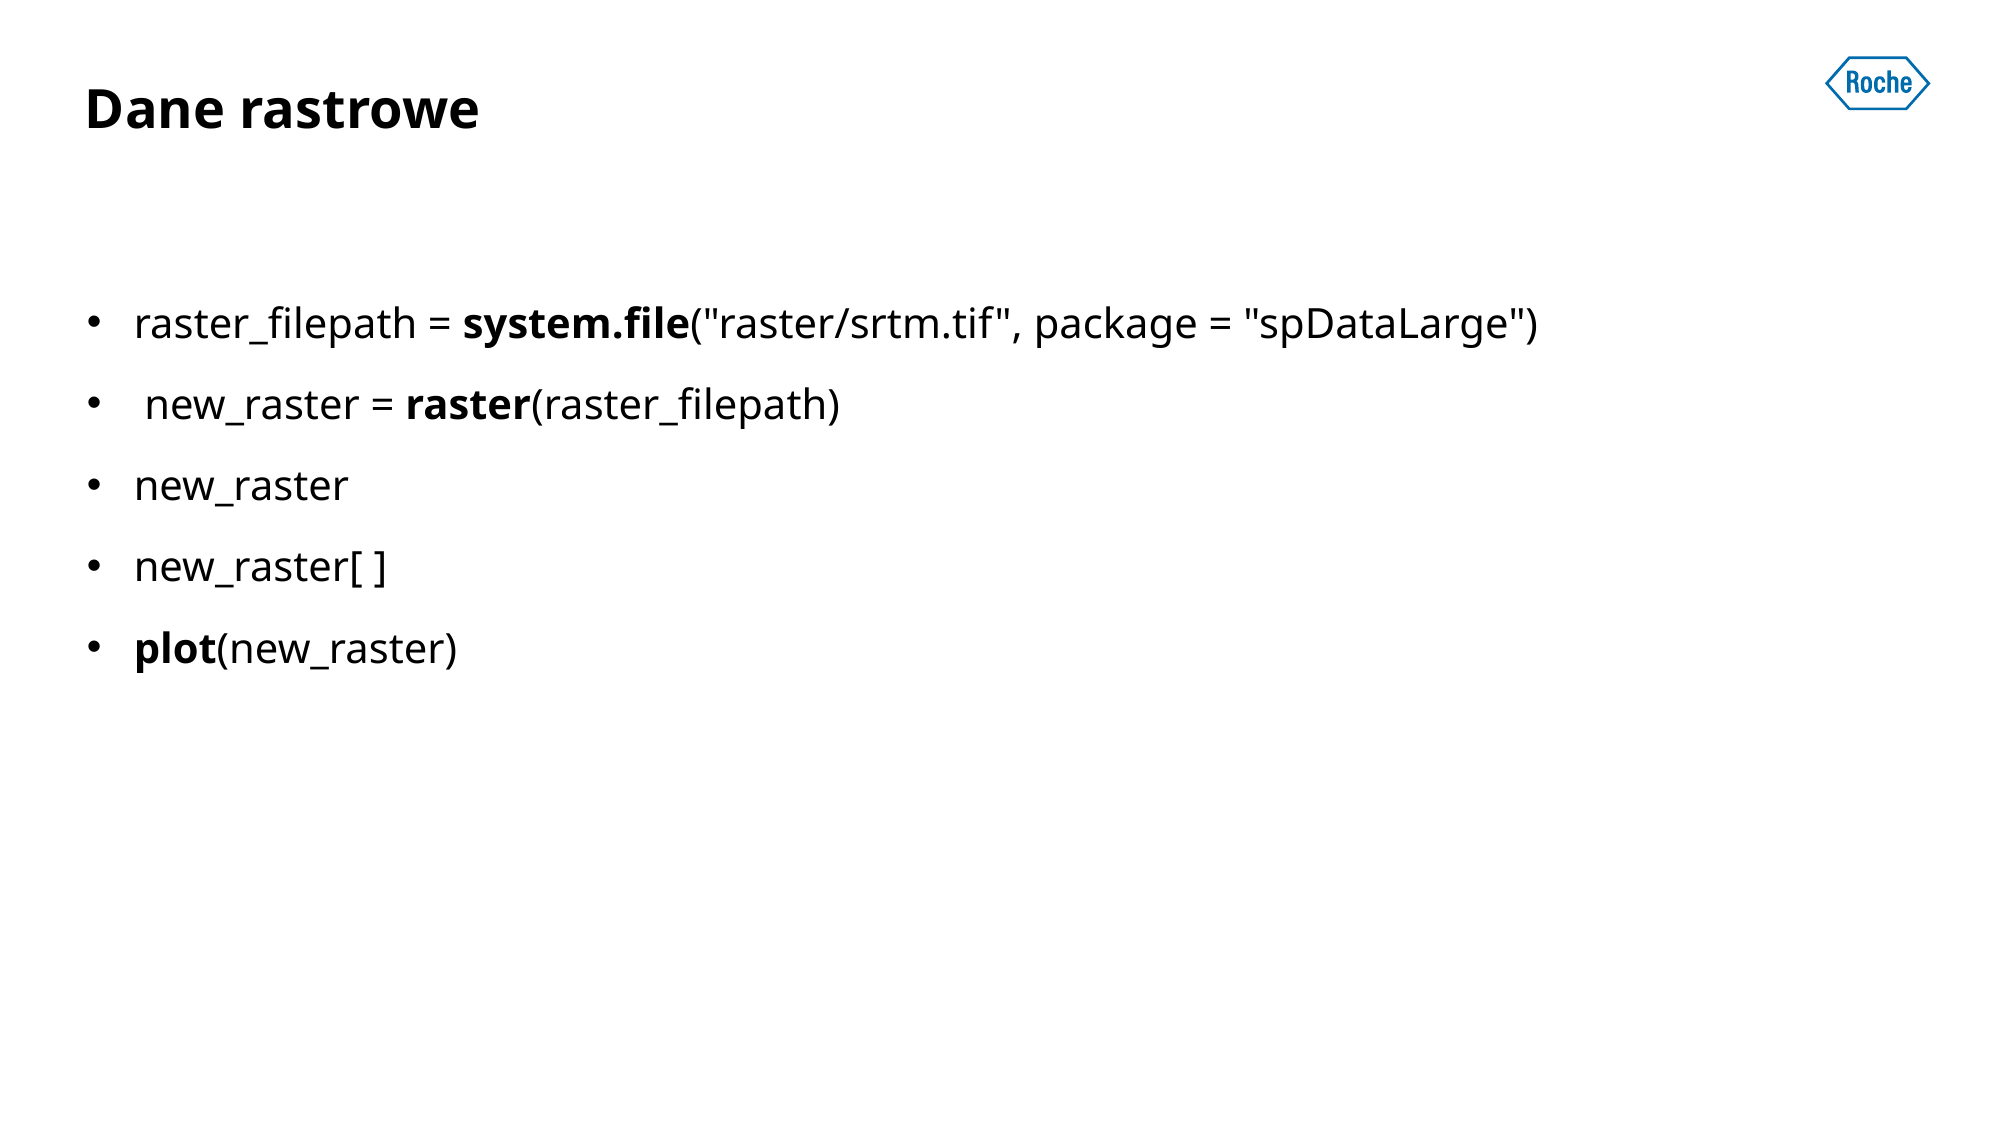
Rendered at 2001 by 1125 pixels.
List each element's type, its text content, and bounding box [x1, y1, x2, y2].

text_box raster_filepath = system.file("raster/srtm.tif", package = "spDataLarge") new_raster = raster(raster_filepath) new_raster new_raster[ ] plot(new_raster) [86, 296, 1914, 1030]
text_box Dane rastrowe [84, 74, 1696, 289]
